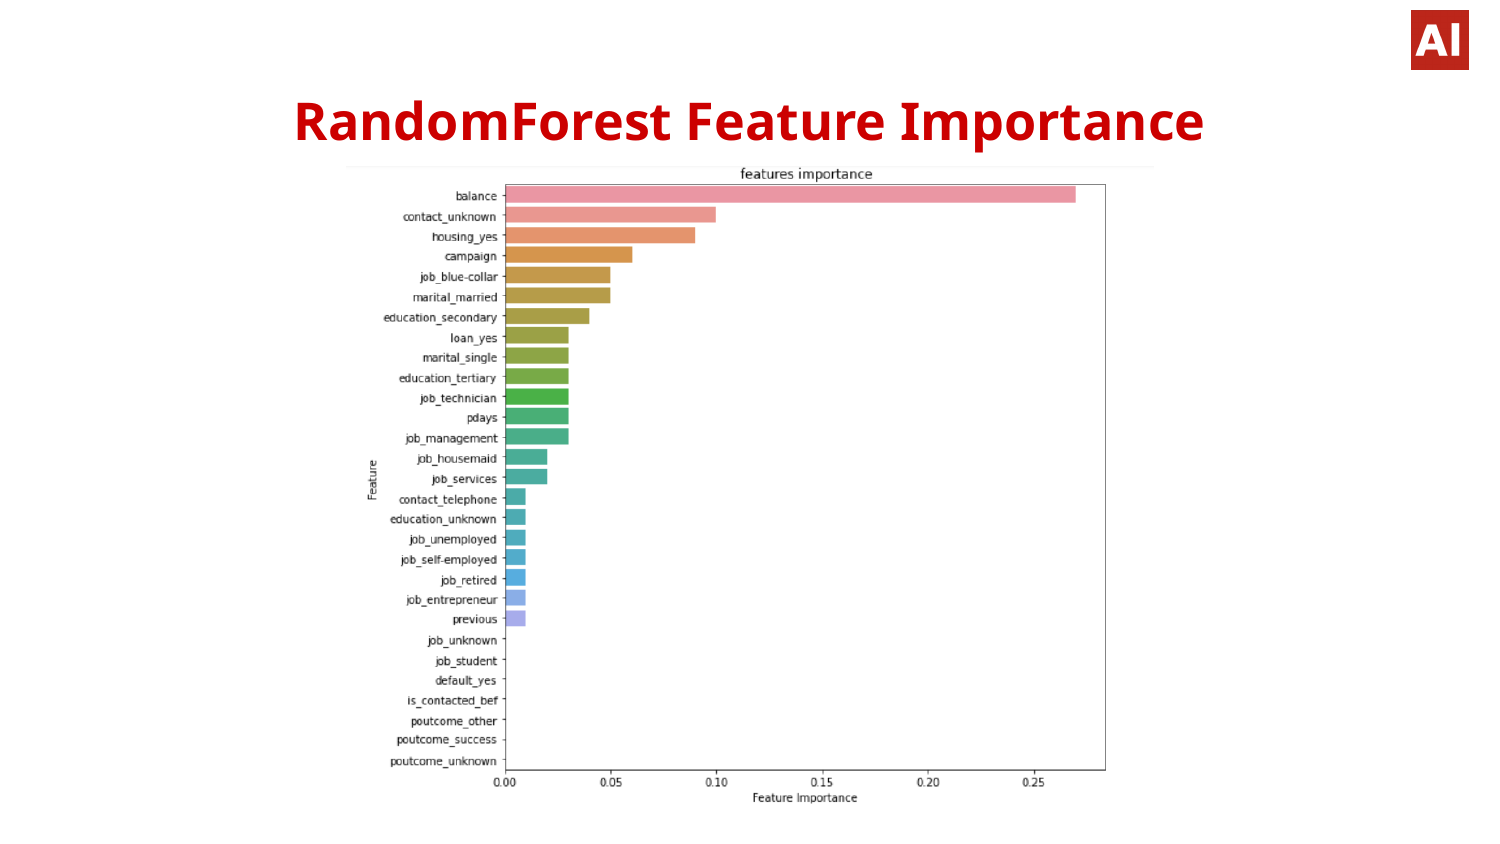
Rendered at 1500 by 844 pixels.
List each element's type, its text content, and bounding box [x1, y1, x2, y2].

title RandomForest Feature Importance [51, 72, 1449, 201]
picture [345, 165, 1155, 815]
picture [1411, 10, 1469, 70]
